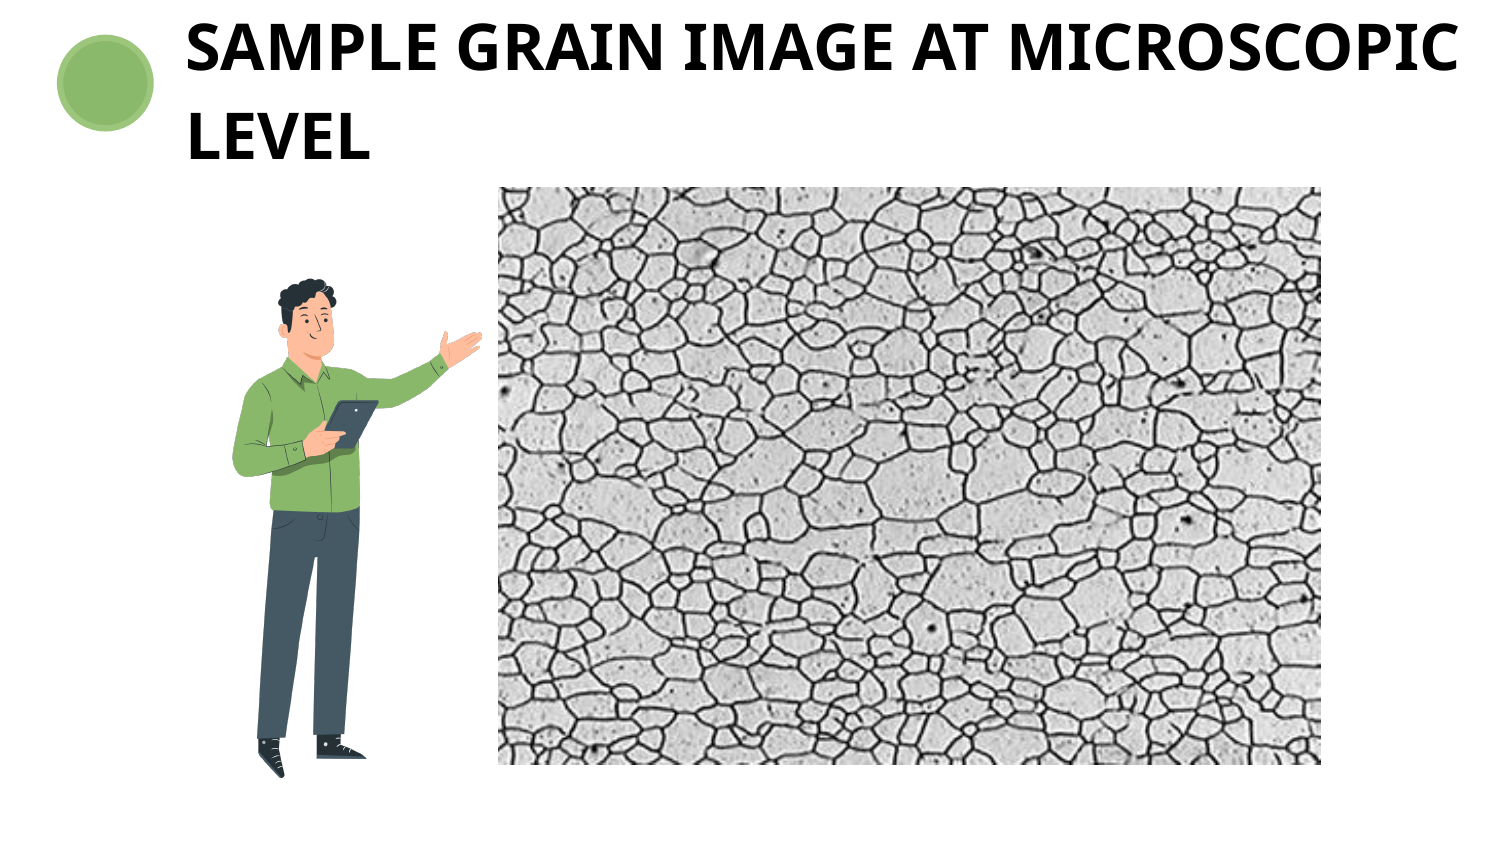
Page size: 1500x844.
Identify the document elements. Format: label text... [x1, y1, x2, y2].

picture [178, 162, 1321, 790]
title SAMPLE GRAIN IMAGE AT MICROSCOPIC LEVEL [170, 52, 1500, 114]
text_box [60, 37, 151, 129]
